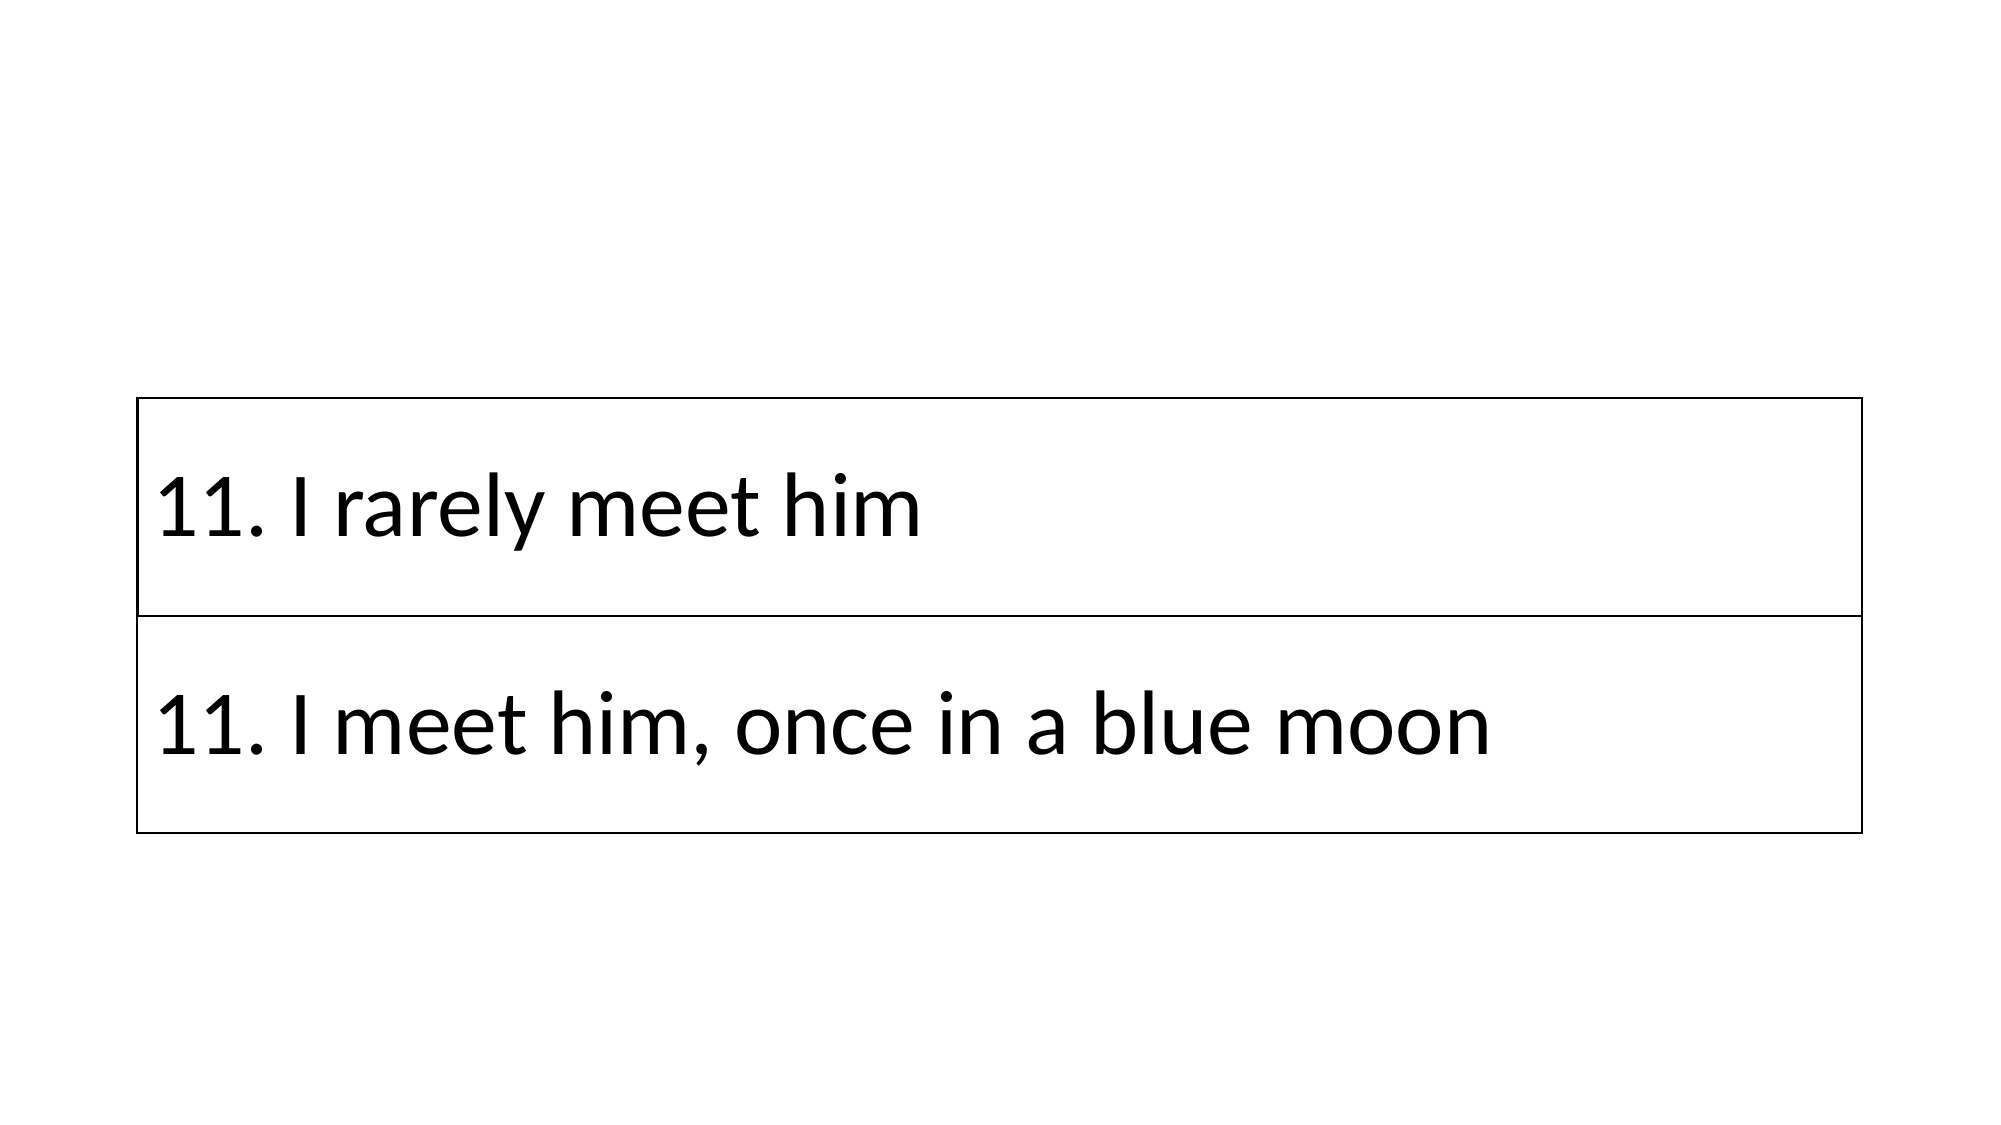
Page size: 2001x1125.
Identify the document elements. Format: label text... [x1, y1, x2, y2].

title 11. I rarely meet him [136, 397, 1863, 615]
text_box 11. I meet him, once in a blue moon [136, 615, 1863, 834]
